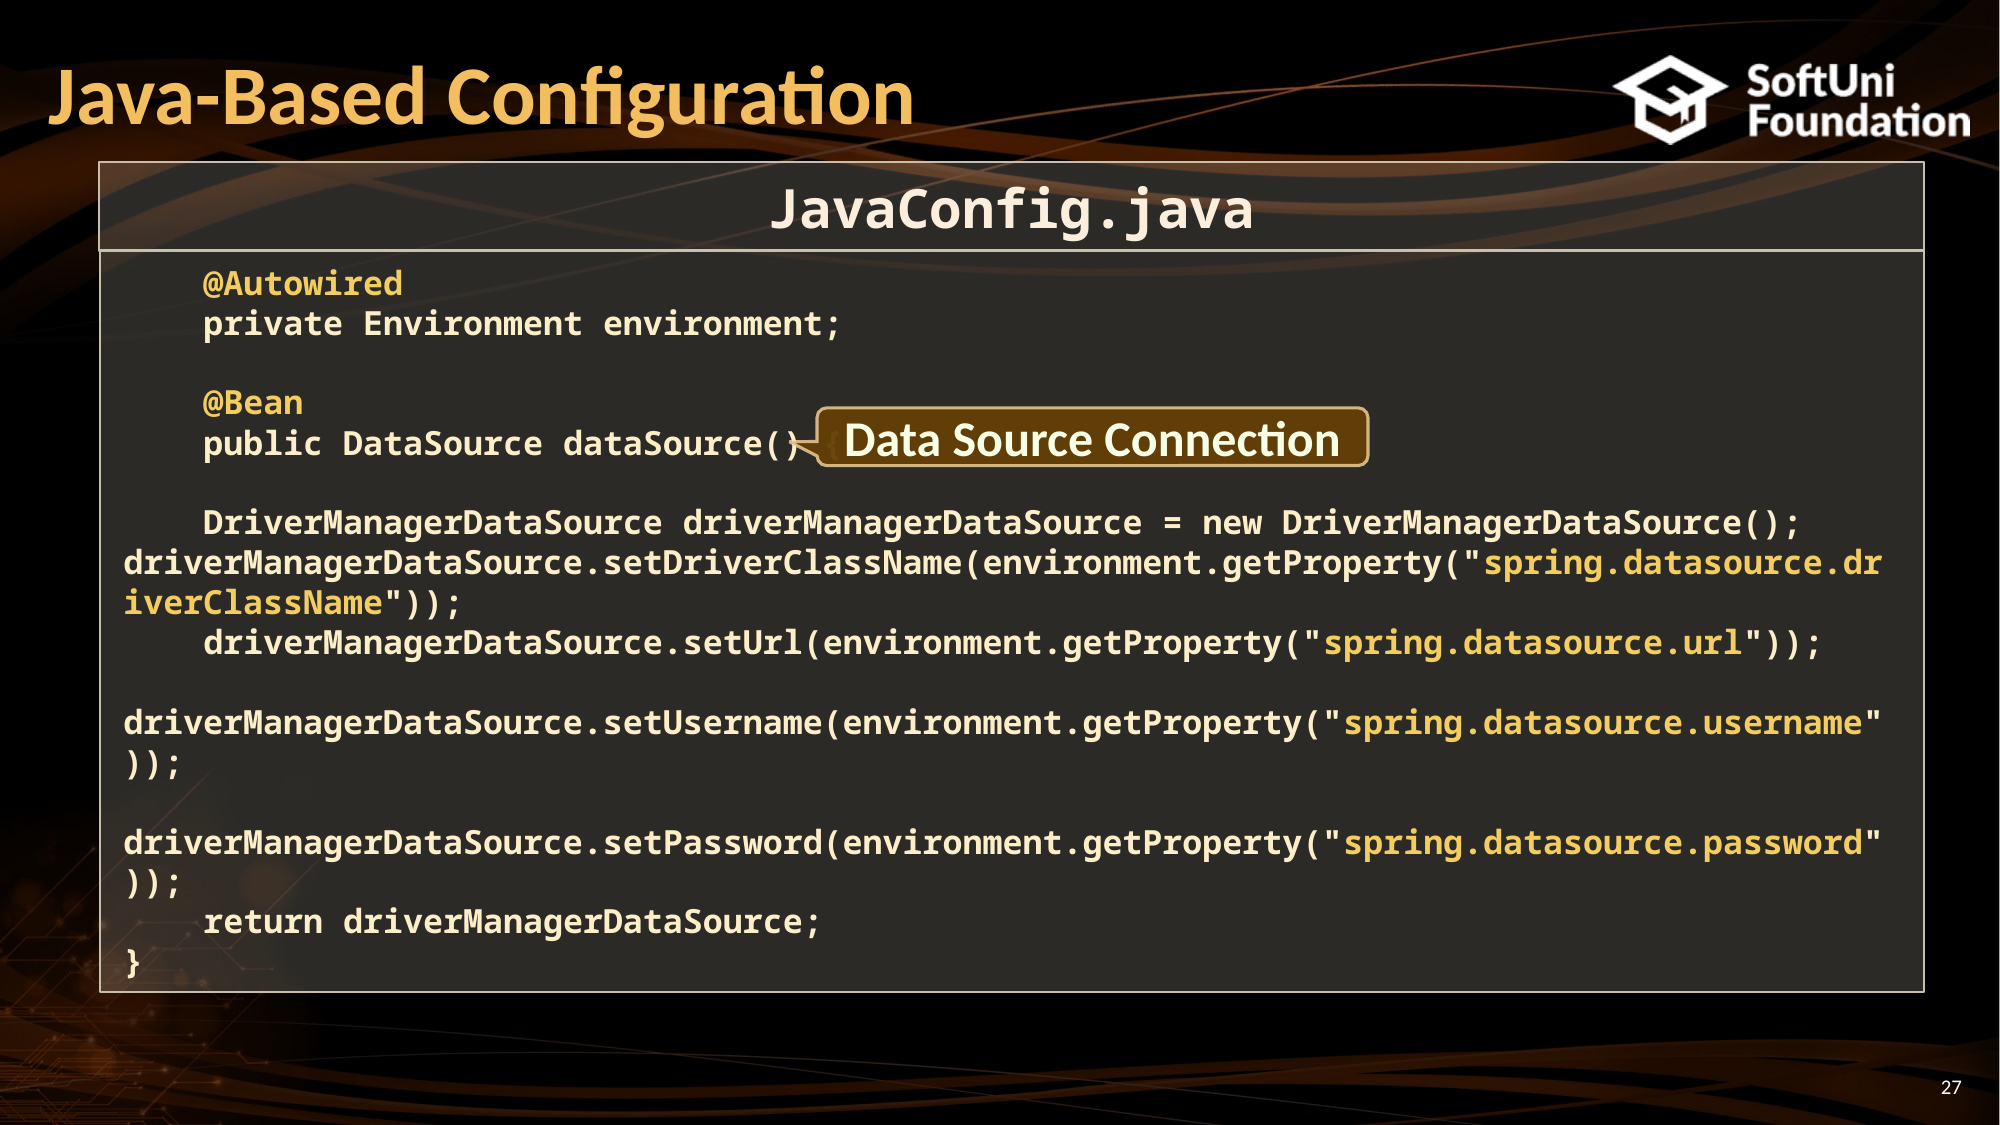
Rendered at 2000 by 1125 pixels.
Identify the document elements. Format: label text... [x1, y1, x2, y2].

text_box @Autowired private Environment environment; @Bean public DataSource dataSource() { DriverManagerDataSource driverManagerDataSource = new DriverManagerDataSource(); driverManagerDataSource.setDriverClassName(environment.getProperty("spring.datasource.driverClassName")); driverManagerDataSource.setUrl(environment.getProperty("spring.datasource.url")); driverManagerDataSource.setUsername(environment.getProperty("spring.datasource.username")); driverManagerDataSource.setPassword(environment.getProperty("spring.datasource.password")); return driverManagerDataSource; } [99, 251, 1924, 993]
text_box JavaConfig.java [98, 162, 1924, 251]
picture [0, 0, 2000, 1125]
title Java-Based Configuration [30, 6, 1602, 189]
text_box Data Source Connection [788, 406, 1370, 467]
slide_number 27 [1897, 1070, 1968, 1103]
